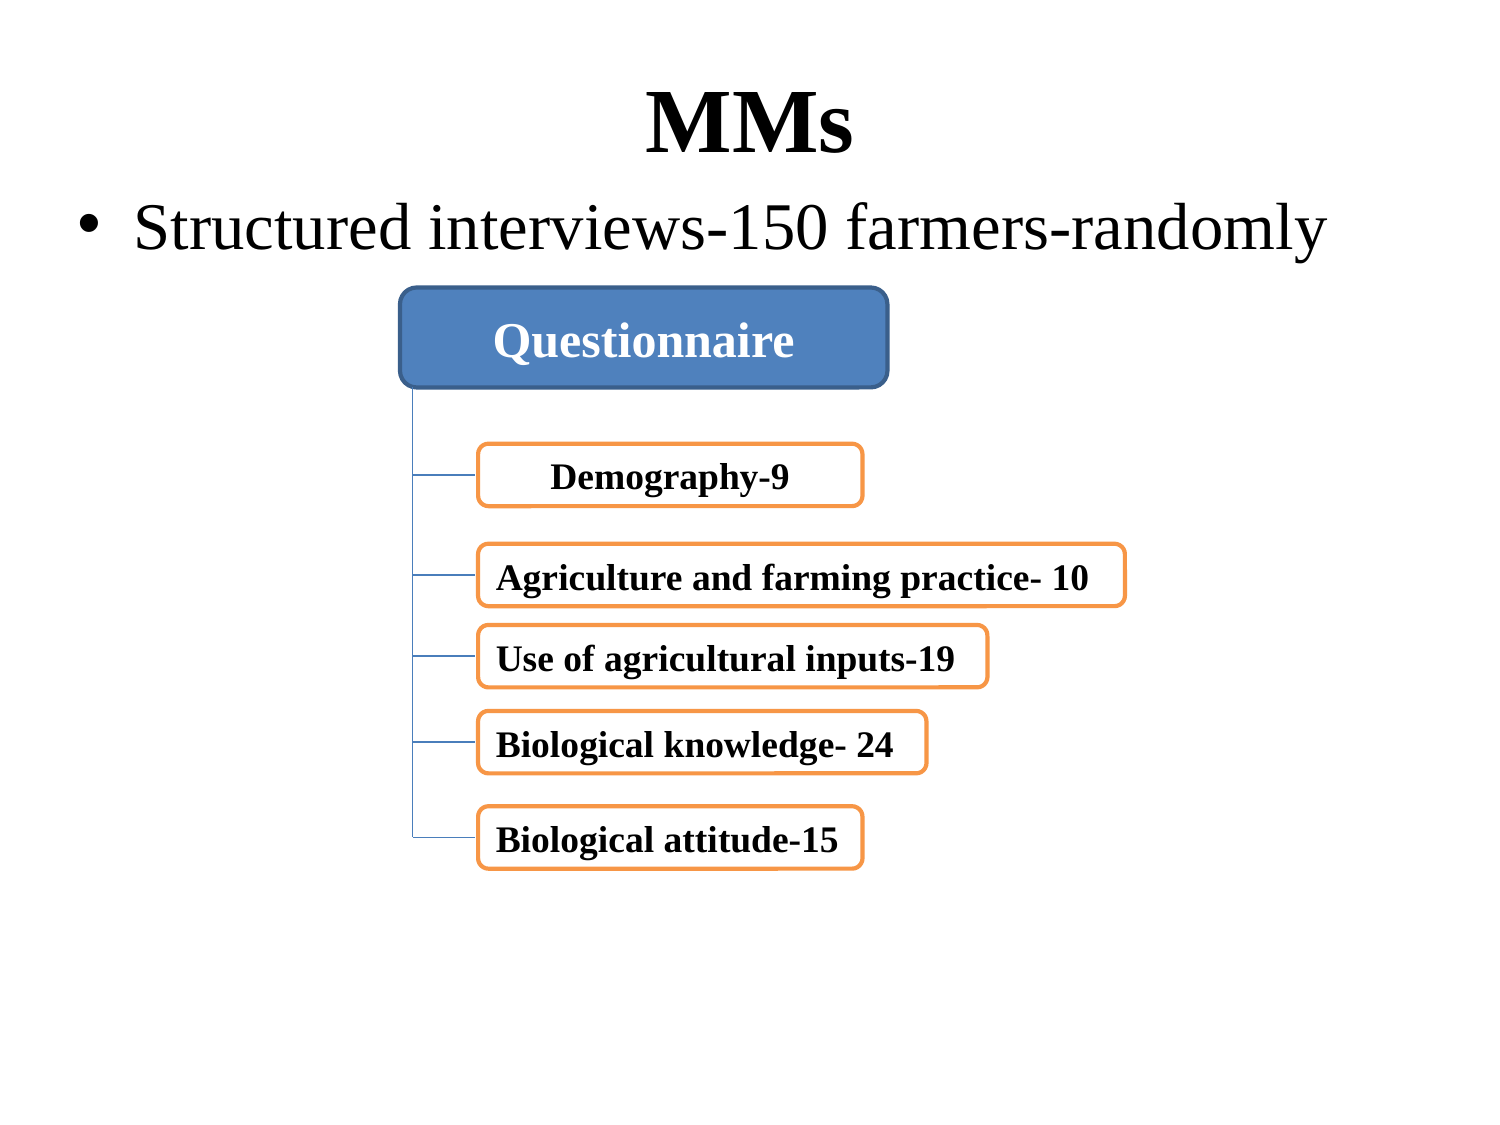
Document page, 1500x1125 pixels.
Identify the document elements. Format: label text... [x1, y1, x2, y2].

title MMs [75, 45, 1425, 174]
list Structured interviews-150 farmers-randomly [62, 174, 1450, 1088]
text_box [399, 287, 1126, 869]
